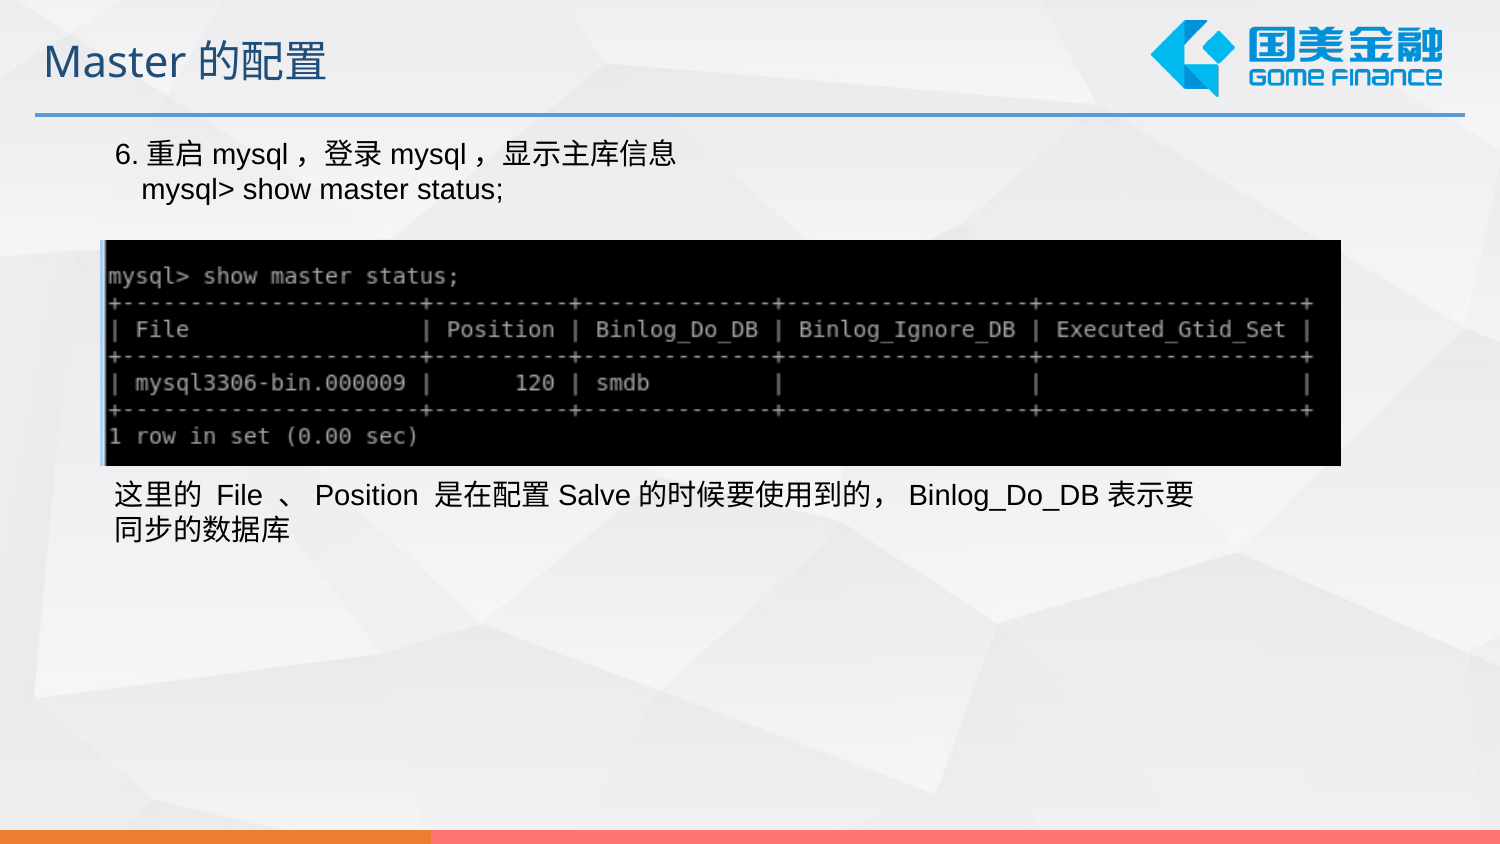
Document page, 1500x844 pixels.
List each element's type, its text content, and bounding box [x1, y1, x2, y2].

text_box 6.重启mysql，登录mysql，显示主库信息 mysql> show master status; [100, 127, 851, 213]
text_box 这里的 File 、Position 是在配置Salve的时候要使用到的，Binlog_Do_DB表示要同步的数据库 [100, 469, 1223, 554]
picture [0, 0, 1500, 830]
list Master的配置 [34, 31, 645, 104]
